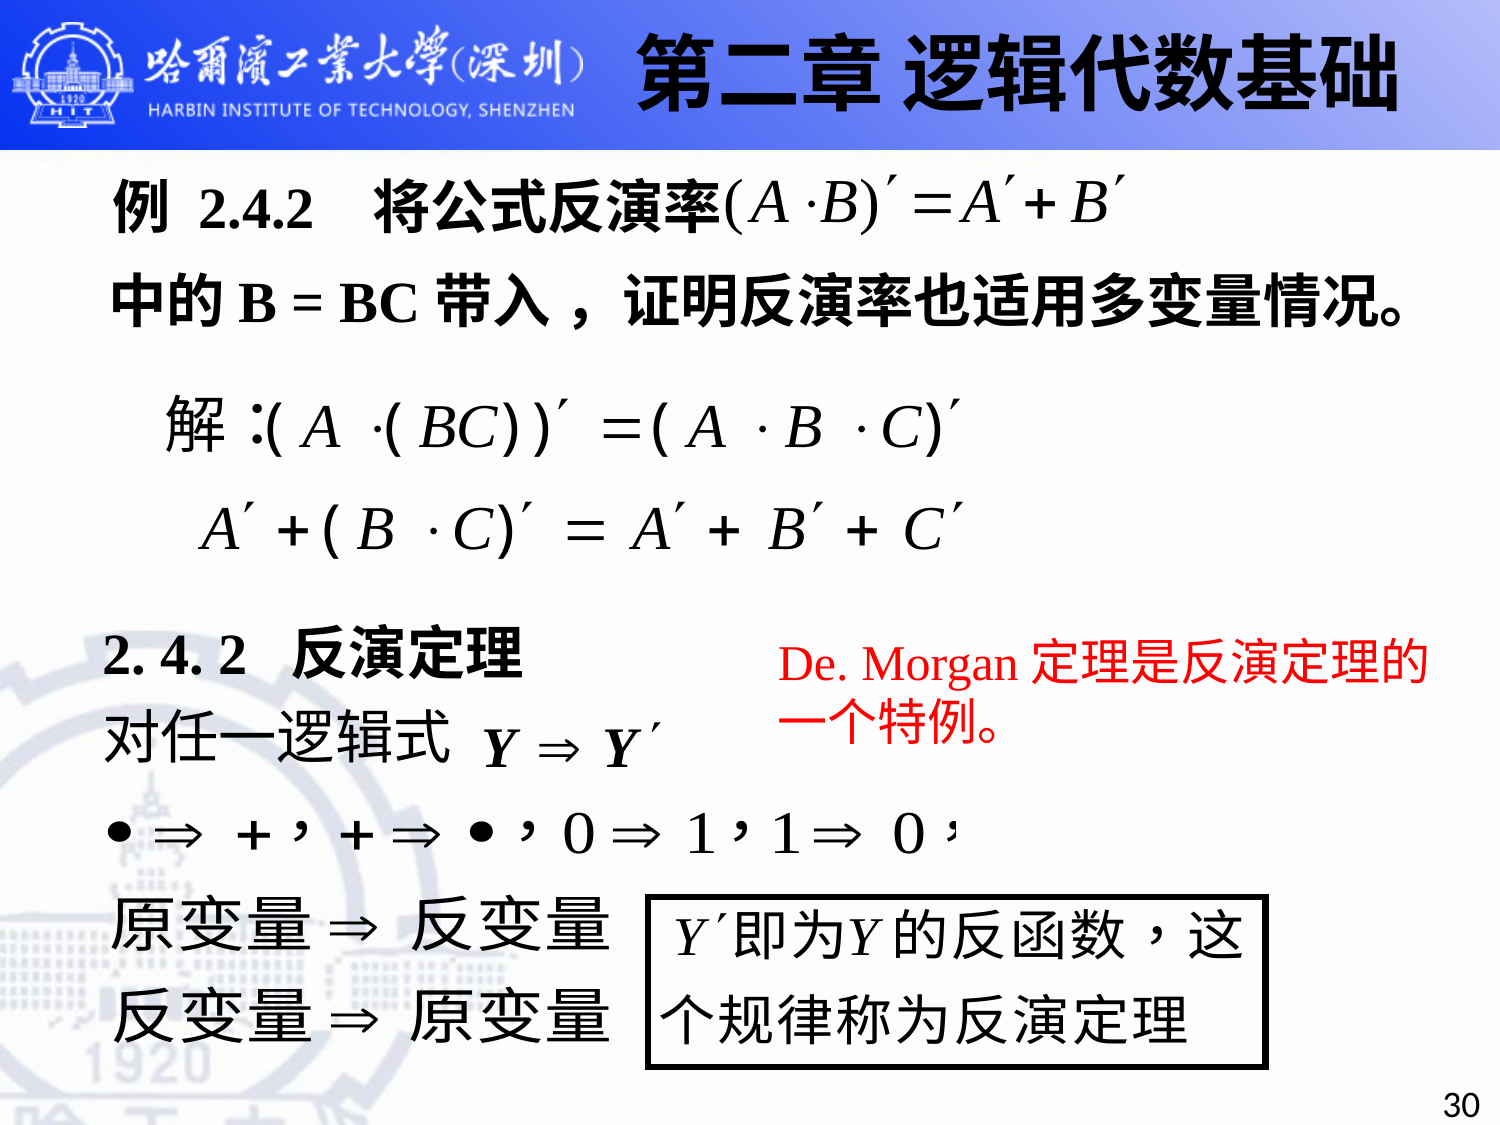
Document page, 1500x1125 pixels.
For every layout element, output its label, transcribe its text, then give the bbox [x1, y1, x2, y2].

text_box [100, 794, 956, 1058]
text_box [697, 165, 1222, 249]
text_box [477, 714, 669, 782]
text_box 中的B = BC带入 ，证明反演率也适用多变量情况。 [66, 257, 1430, 342]
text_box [187, 487, 1111, 571]
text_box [155, 384, 1075, 468]
list 2. 4. 2 反演定理 对任一逻辑式 [87, 616, 1257, 865]
text_box 例 2.4.2 将公式反演率 [70, 162, 1101, 248]
picture [12, 22, 583, 128]
text_box De. Morgan定理是反演定理的一个特例。 [763, 623, 1466, 758]
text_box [651, 899, 1263, 1064]
text_box 第二章 逻辑代数基础 [619, 14, 1500, 129]
picture [0, 149, 1500, 1125]
